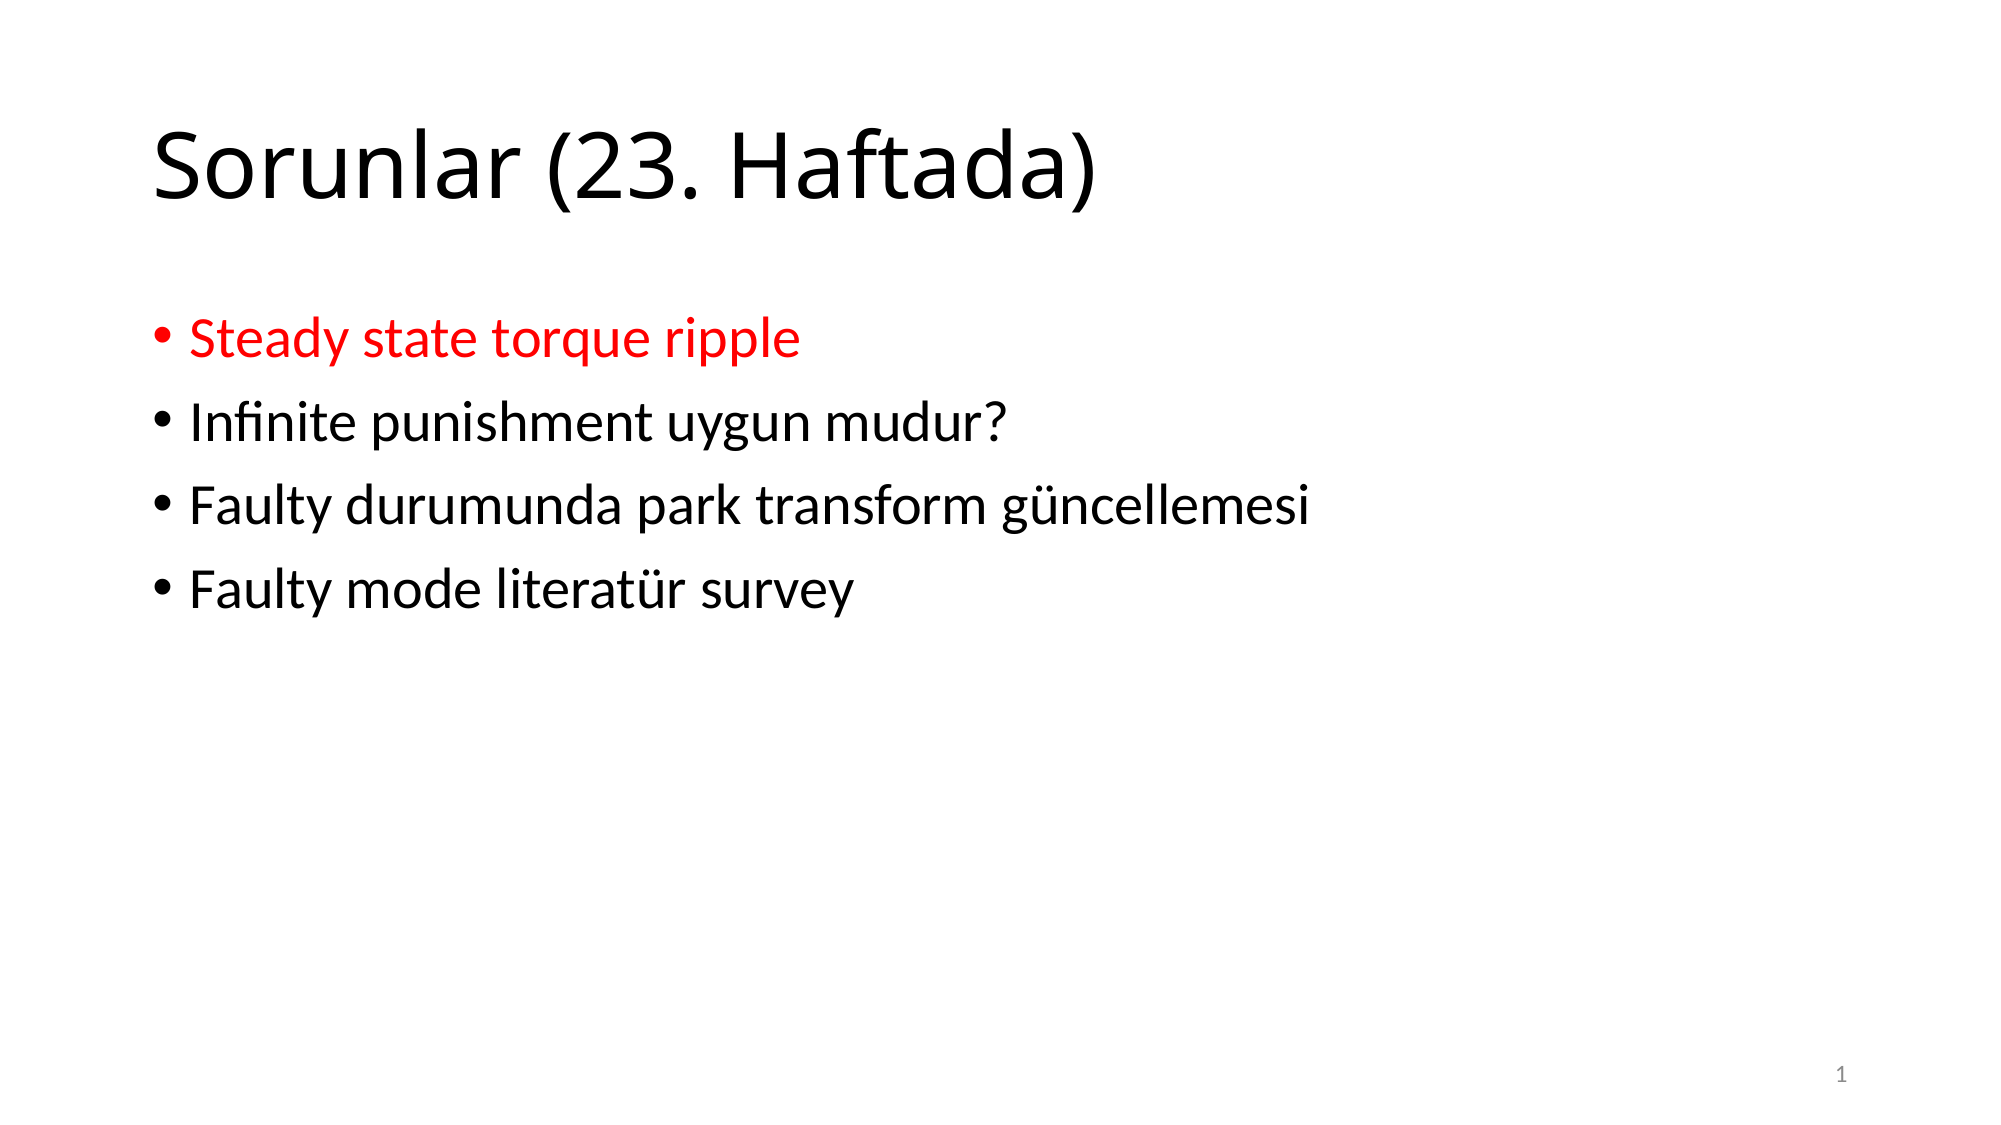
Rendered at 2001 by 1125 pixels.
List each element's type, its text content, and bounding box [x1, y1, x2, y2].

list Steady state torque ripple Infinite punishment uygun mudur? Faulty durumunda park transform güncellemesi Faulty mode literatür survey [137, 299, 1863, 1014]
title Sorunlar (23. Haftada) [137, 59, 1863, 278]
slide_number 1 [1412, 1042, 1863, 1103]
